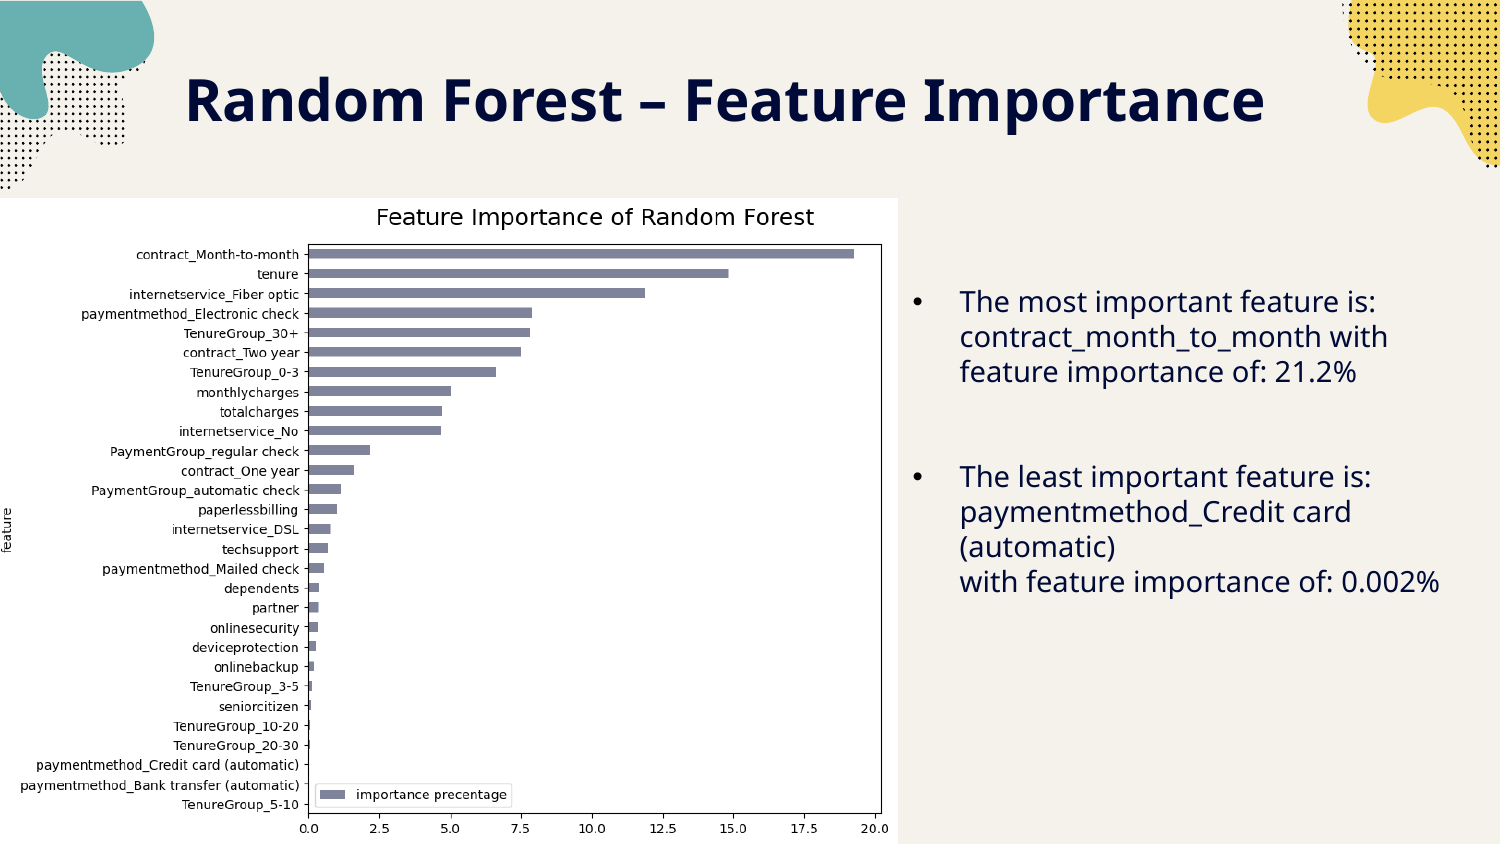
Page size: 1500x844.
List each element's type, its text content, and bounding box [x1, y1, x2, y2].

picture [0, 198, 898, 844]
title Random Forest – Feature Importance [65, 48, 1385, 145]
text_box The most important feature is: contract_month_to_month with feature importance of: 21.2% The least important feature is: paymentmethod_Credit card (automatic) with feature importance of: 0.002% [903, 268, 1456, 768]
